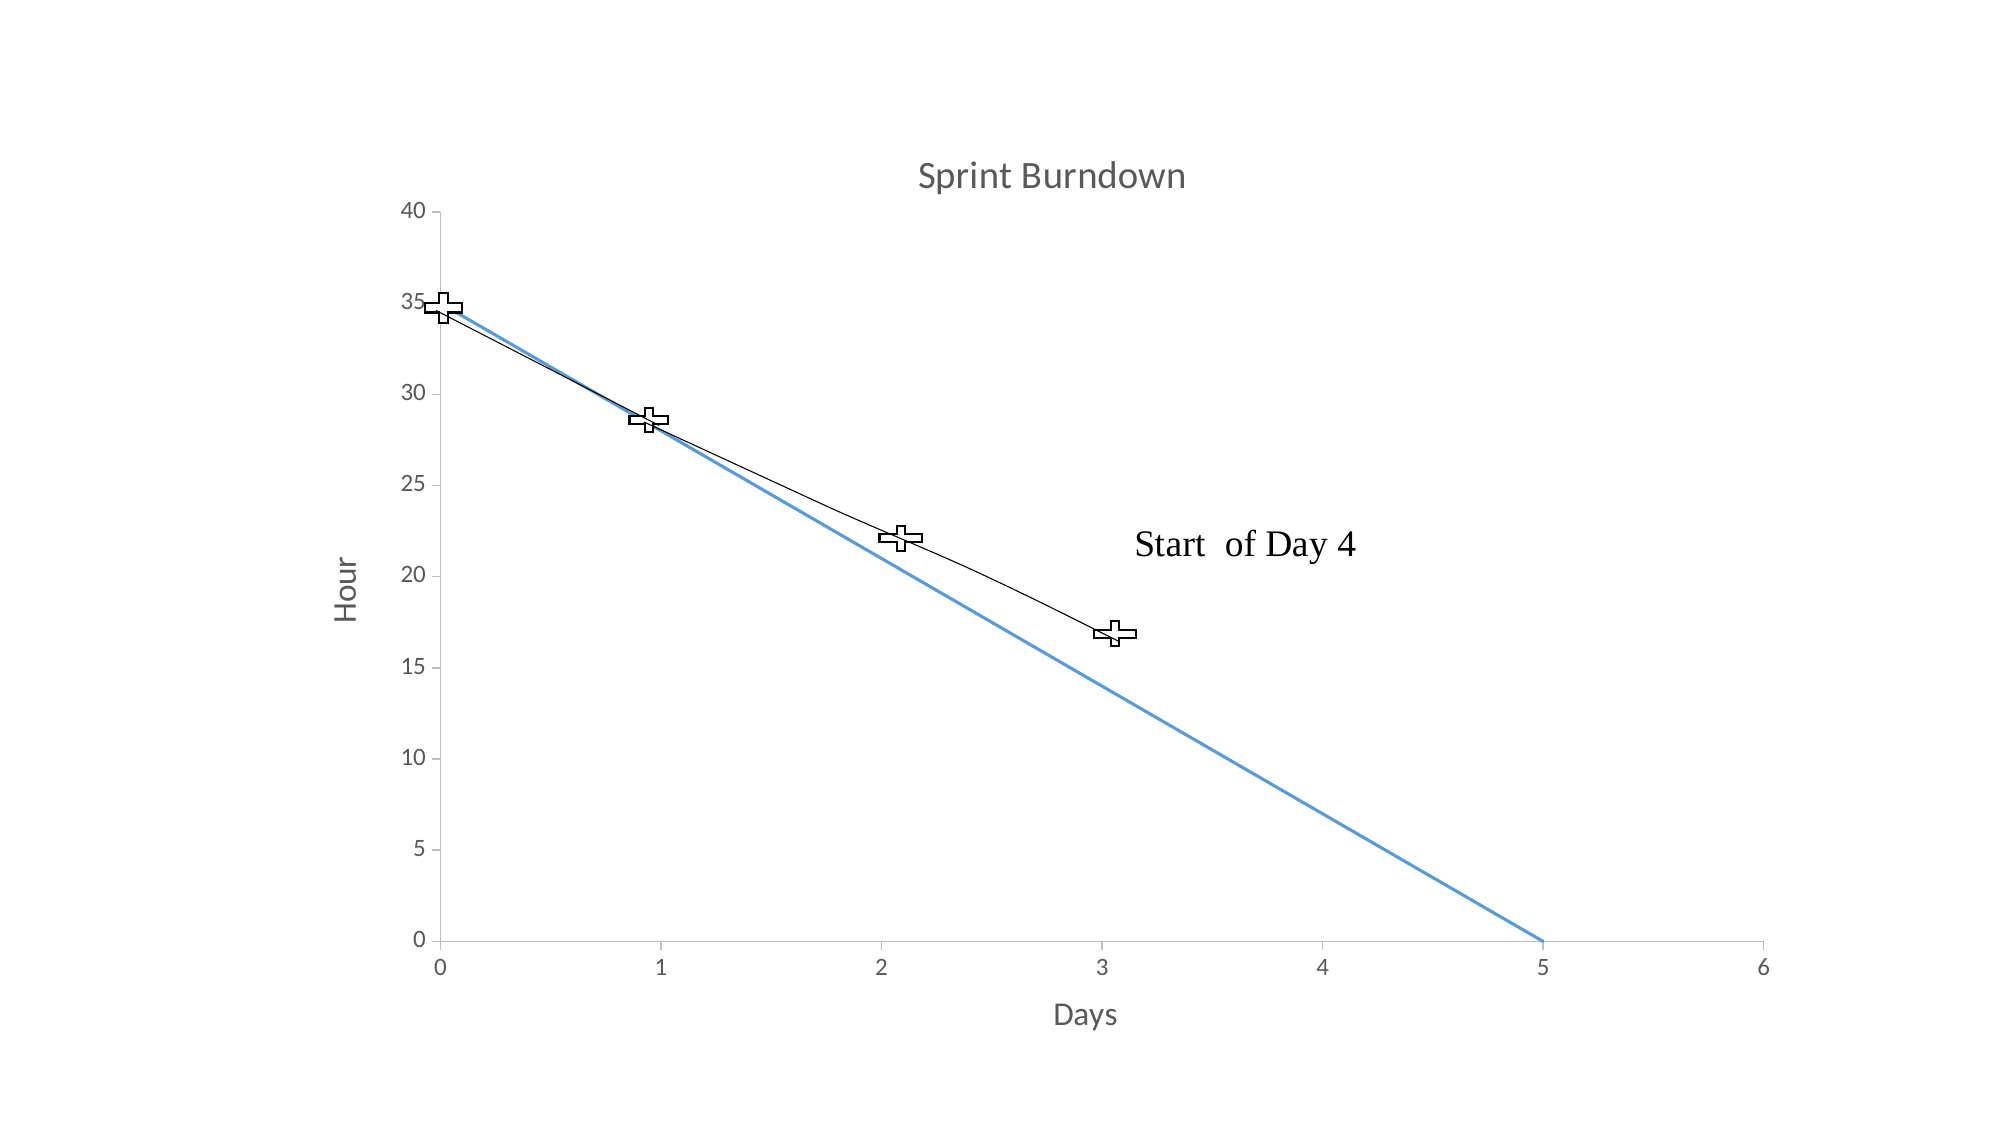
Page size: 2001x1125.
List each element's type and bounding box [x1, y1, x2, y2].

chart [320, 121, 1785, 1044]
